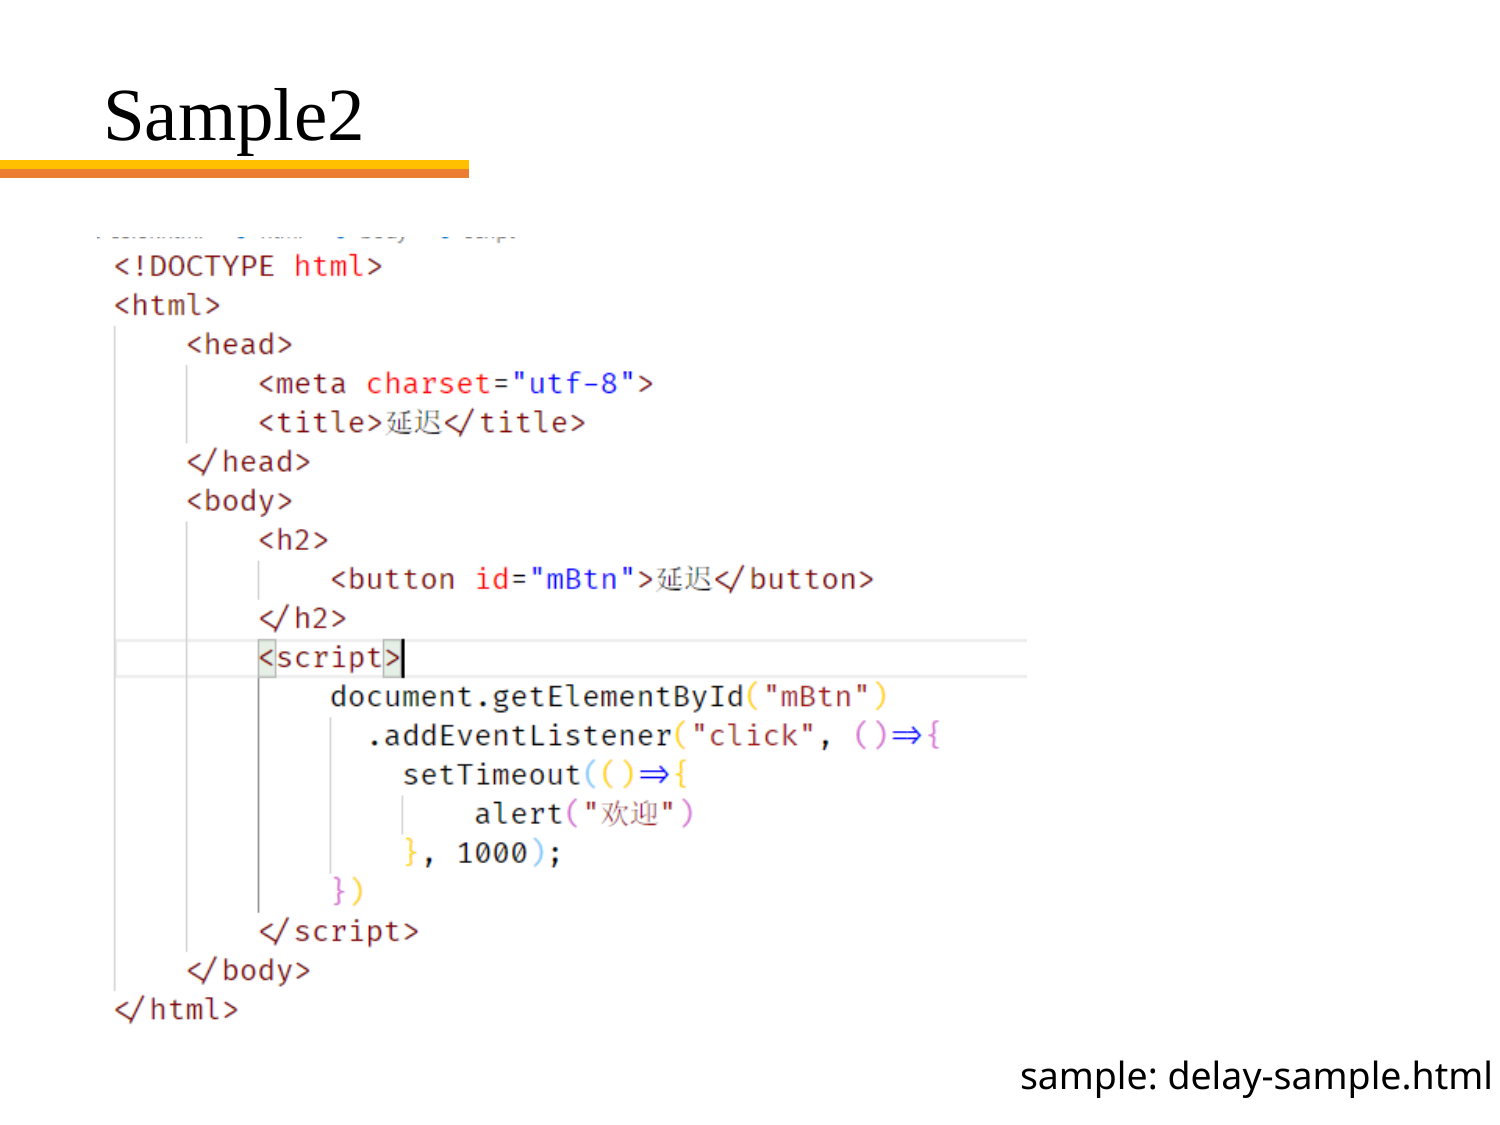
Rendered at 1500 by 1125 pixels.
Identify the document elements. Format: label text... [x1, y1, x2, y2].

title Sample2 [0, 62, 469, 170]
picture [97, 237, 1028, 1043]
text_box sample: delay-sample.html [1005, 1044, 1500, 1105]
